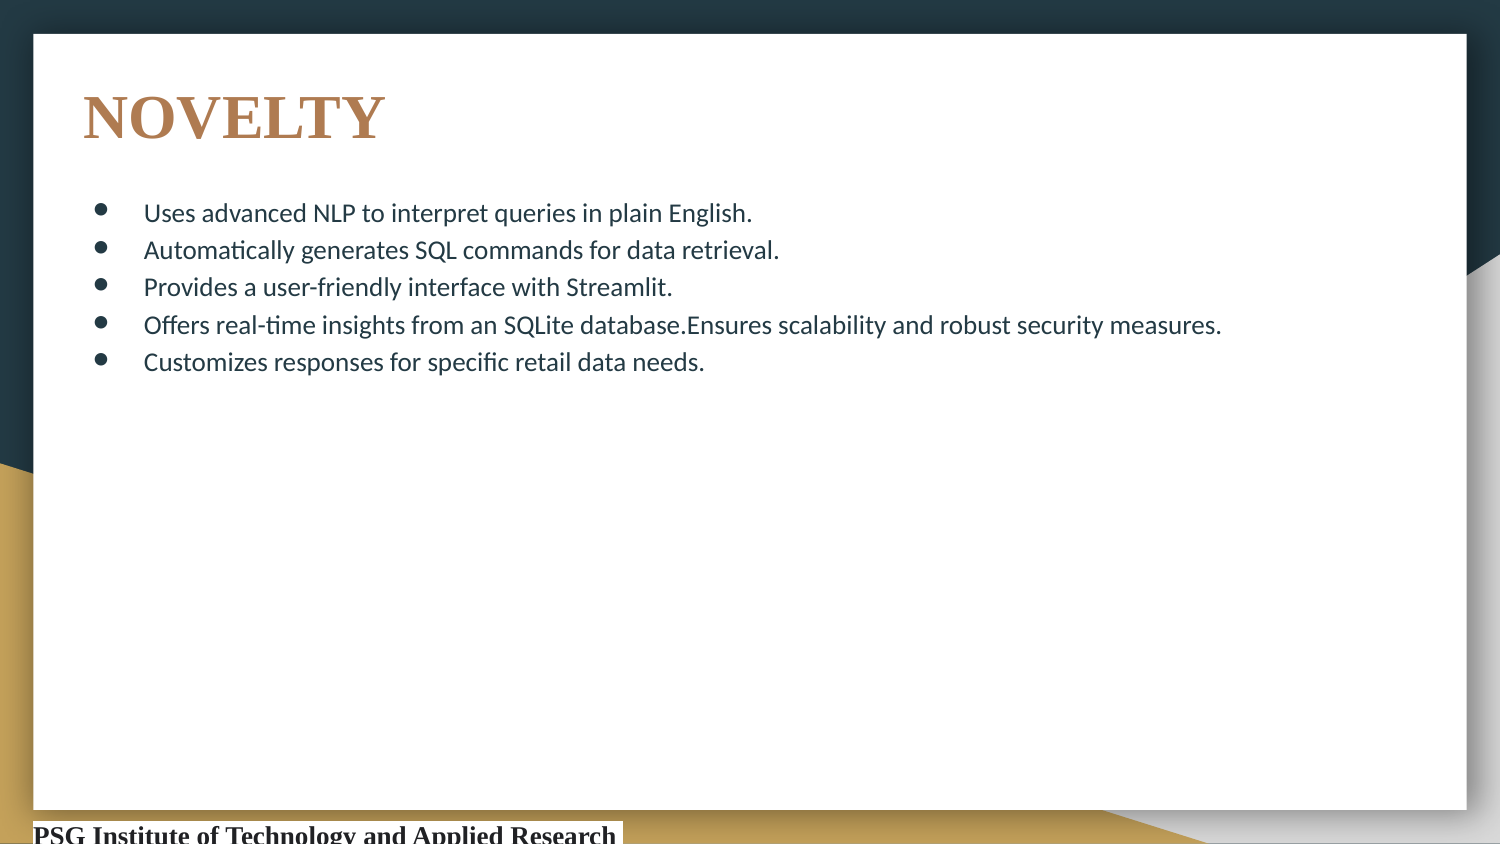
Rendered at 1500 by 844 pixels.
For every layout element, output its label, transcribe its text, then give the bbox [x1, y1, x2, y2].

text_box PSG Institute of Technology and Applied Research [18, 793, 1386, 844]
list Uses advanced NLP to interpret queries in plain English. Automatically generates SQL commands for data retrieval. Provides a user-friendly interface with Streamlit. Offers real-time insights from an SQLite database.Ensures scalability and robust security measures. Customizes responses for specific retail data needs. [53, 175, 1358, 743]
title NOVELTY [68, 60, 1300, 175]
